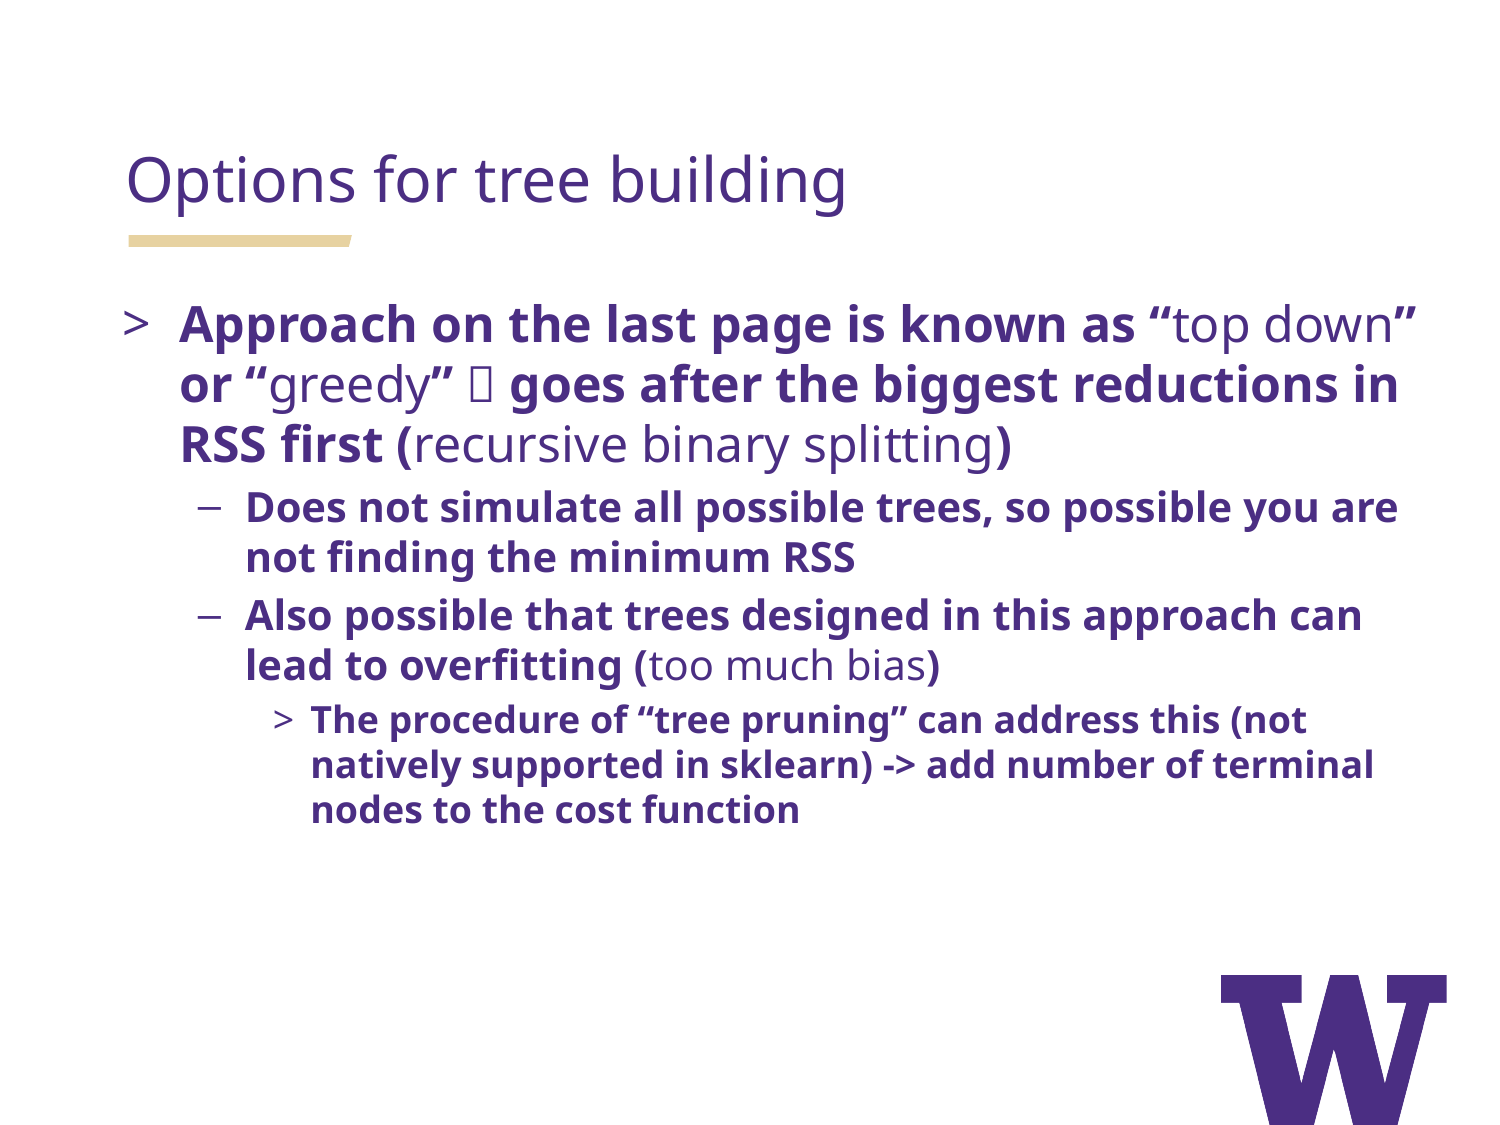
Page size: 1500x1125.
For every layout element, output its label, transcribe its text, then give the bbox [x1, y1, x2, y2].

picture [1221, 975, 1447, 1125]
picture [128, 235, 352, 247]
list Options for tree building [110, 60, 1453, 224]
list Approach on the last page is known as “top down” or “greedy”  goes after the biggest reductions in RSS first (recursive binary splitting) Does not simulate all possible trees, so possible you are not finding the minimum RSS Also possible that trees designed in this approach can lead to overfitting (too much bias) The procedure of “tree pruning” can address this (not natively supported in sklearn) -> add number of terminal nodes to the cost function [108, 284, 1453, 944]
